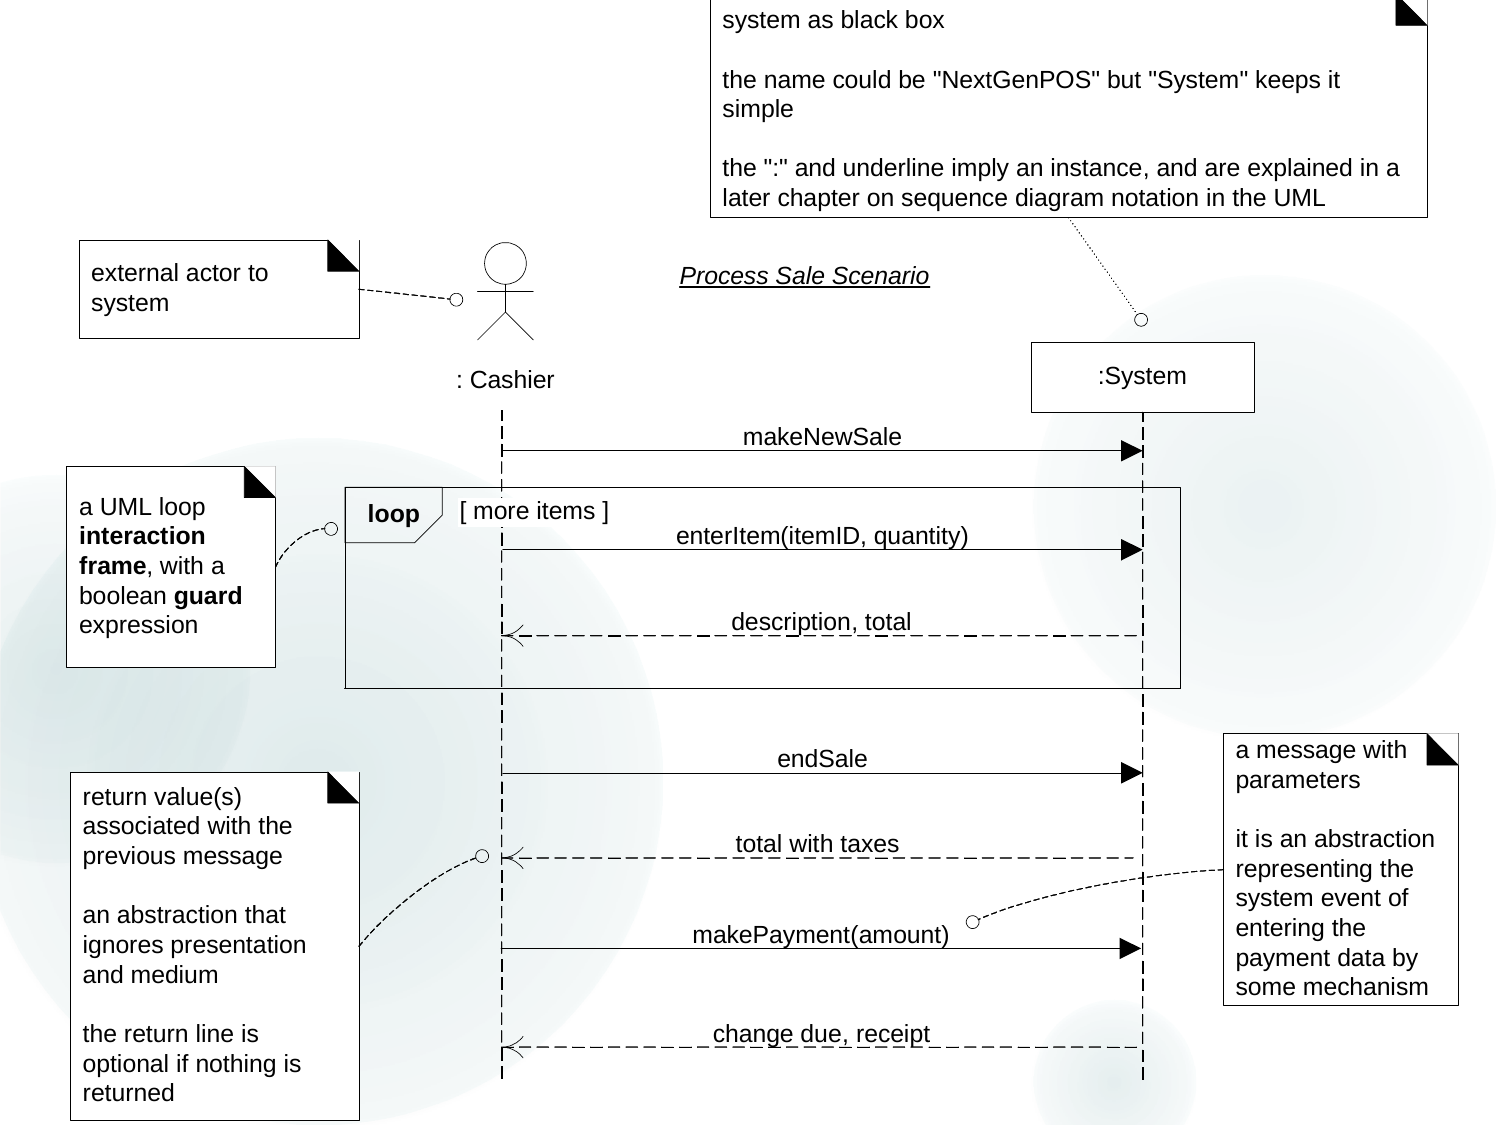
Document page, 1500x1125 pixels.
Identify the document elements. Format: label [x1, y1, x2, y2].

list [62, 0, 1463, 1125]
